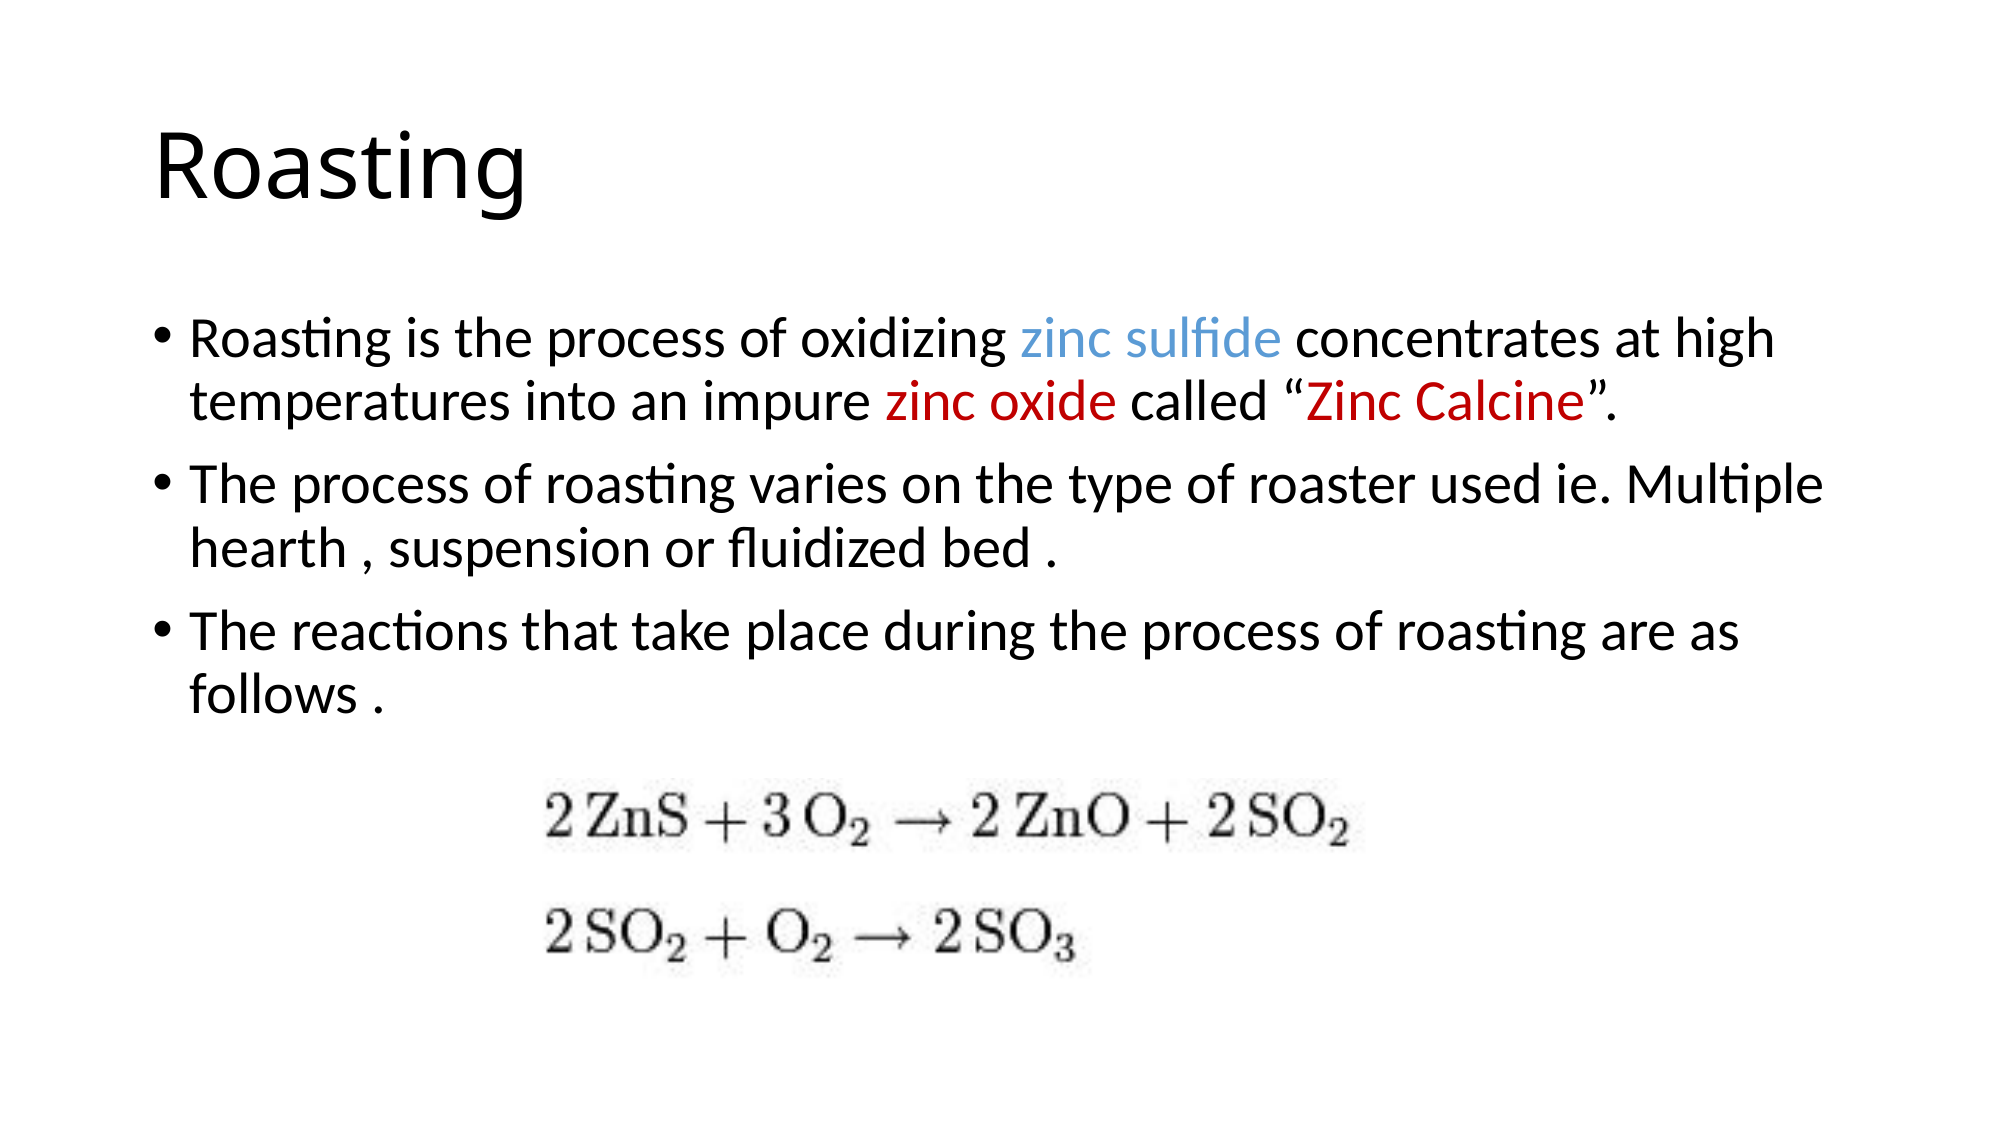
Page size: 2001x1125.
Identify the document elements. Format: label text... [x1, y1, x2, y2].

list Roasting is the process of oxidizing zinc sulfide concentrates at high temperatures into an impure zinc oxide called “Zinc Calcine”. The process of roasting varies on the type of roaster used ie. Multiple hearth , suspension or fluidized bed . The reactions that take place during the process of roasting are as follows . [137, 299, 1863, 1014]
picture [520, 778, 1369, 991]
title Roasting [137, 59, 1863, 278]
